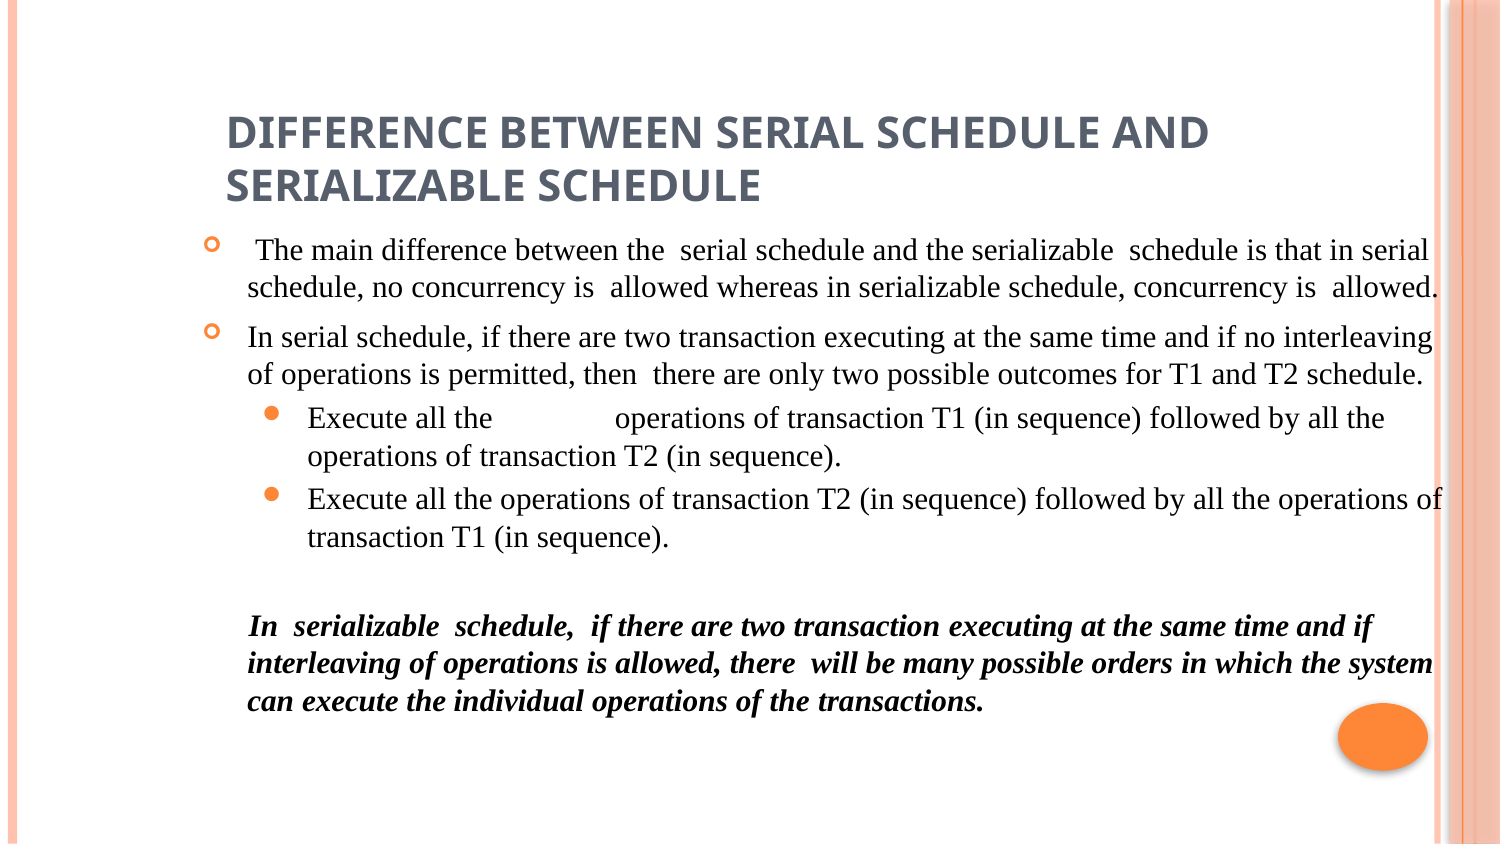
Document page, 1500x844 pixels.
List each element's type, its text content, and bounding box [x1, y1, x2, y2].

title Difference between serial Schedule and serializable schedule [210, 71, 1302, 218]
list The main difference between the serial schedule and the serializable schedule is that in serial schedule, no concurrency is allowed whereas in serializable schedule, concurrency is allowed. In serial schedule, if there are two transaction executing at the same time and if no interleaving of operations is permitted, then there are only two possible outcomes for T1 and T2 schedule. Execute all the operations of transaction T1 (in sequence) followed by all the operations of transaction T2 (in sequence). Execute all the operations of transaction T2 (in sequence) followed by all the operations of transaction T1 (in sequence). In serializable schedule, if there are two transaction executing at the same time and if interleaving of operations is allowed, there will be many possible orders in which the system can execute the individual operations of the transactions. [187, 221, 1461, 800]
